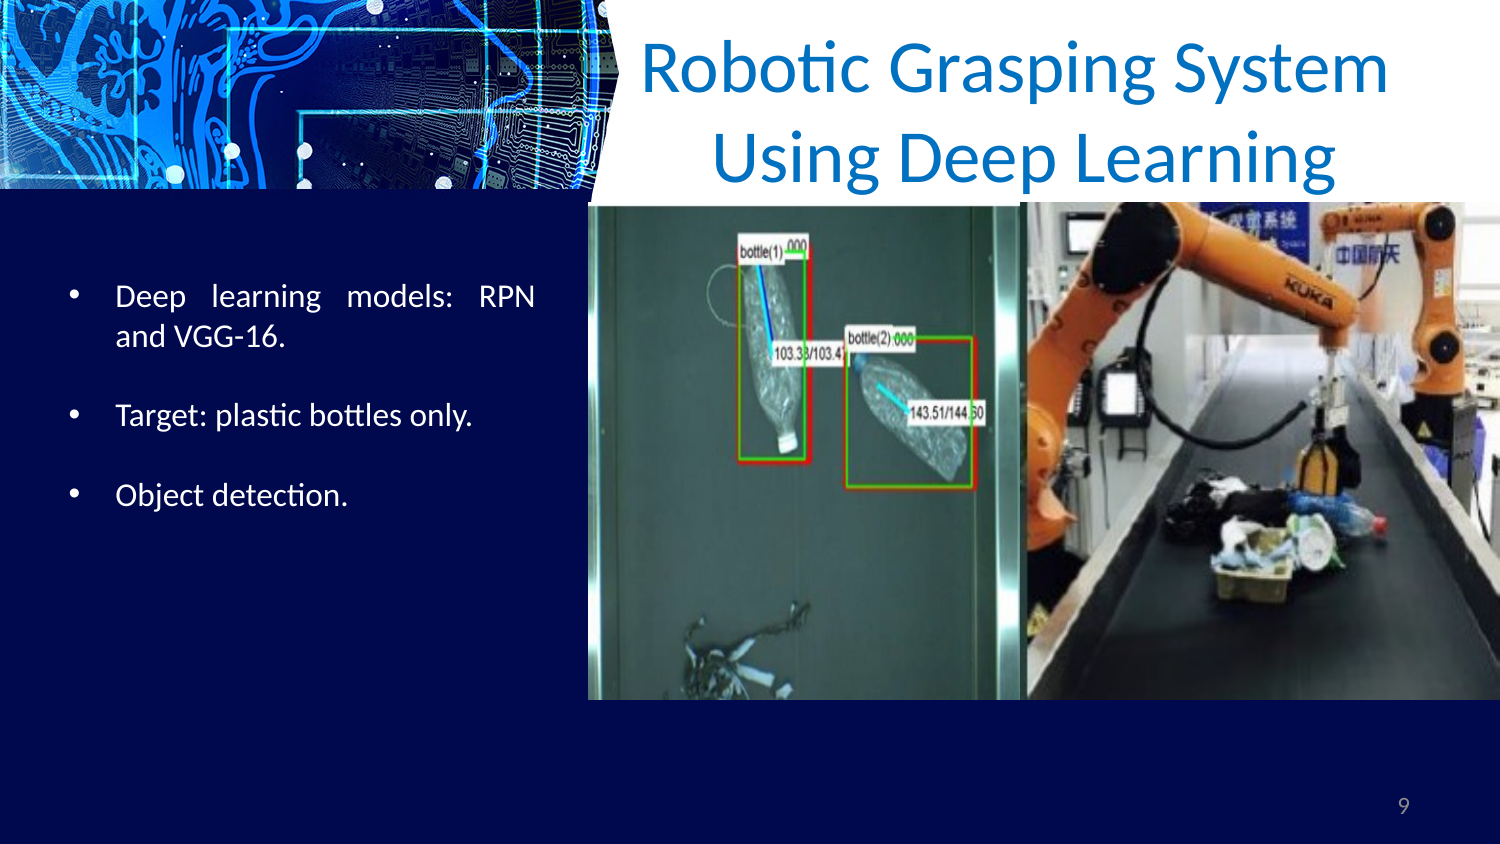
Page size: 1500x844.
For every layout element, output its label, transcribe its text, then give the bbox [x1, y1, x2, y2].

title Robotic Grasping System Using Deep Learning [616, 0, 1433, 200]
text_box Deep learning models: RPN and VGG-16. Target: plastic bottles only. Object detection. [53, 266, 552, 611]
picture [0, 0, 1500, 844]
slide_number 9 [1074, 782, 1425, 827]
